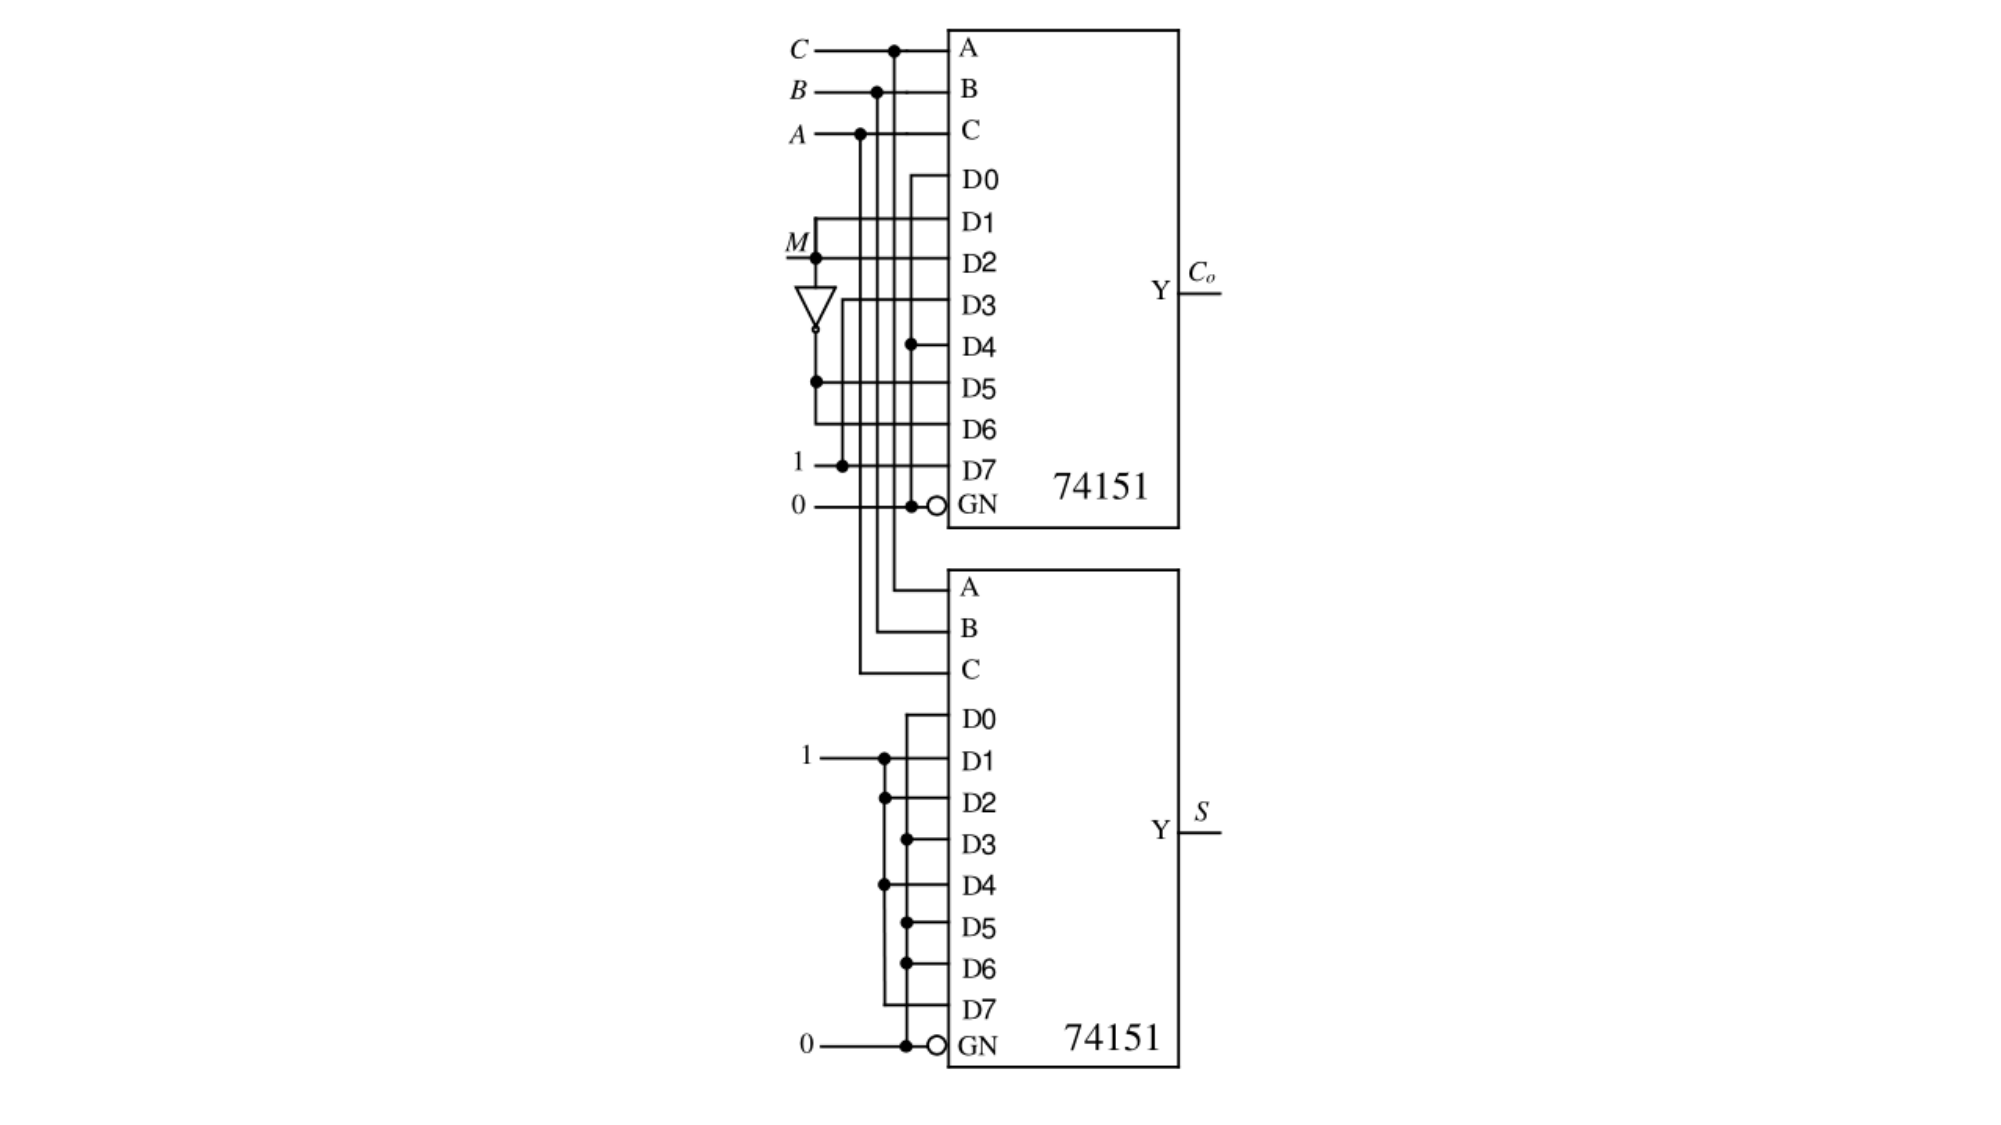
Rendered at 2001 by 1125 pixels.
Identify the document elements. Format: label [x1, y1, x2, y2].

picture [762, 15, 1246, 1080]
